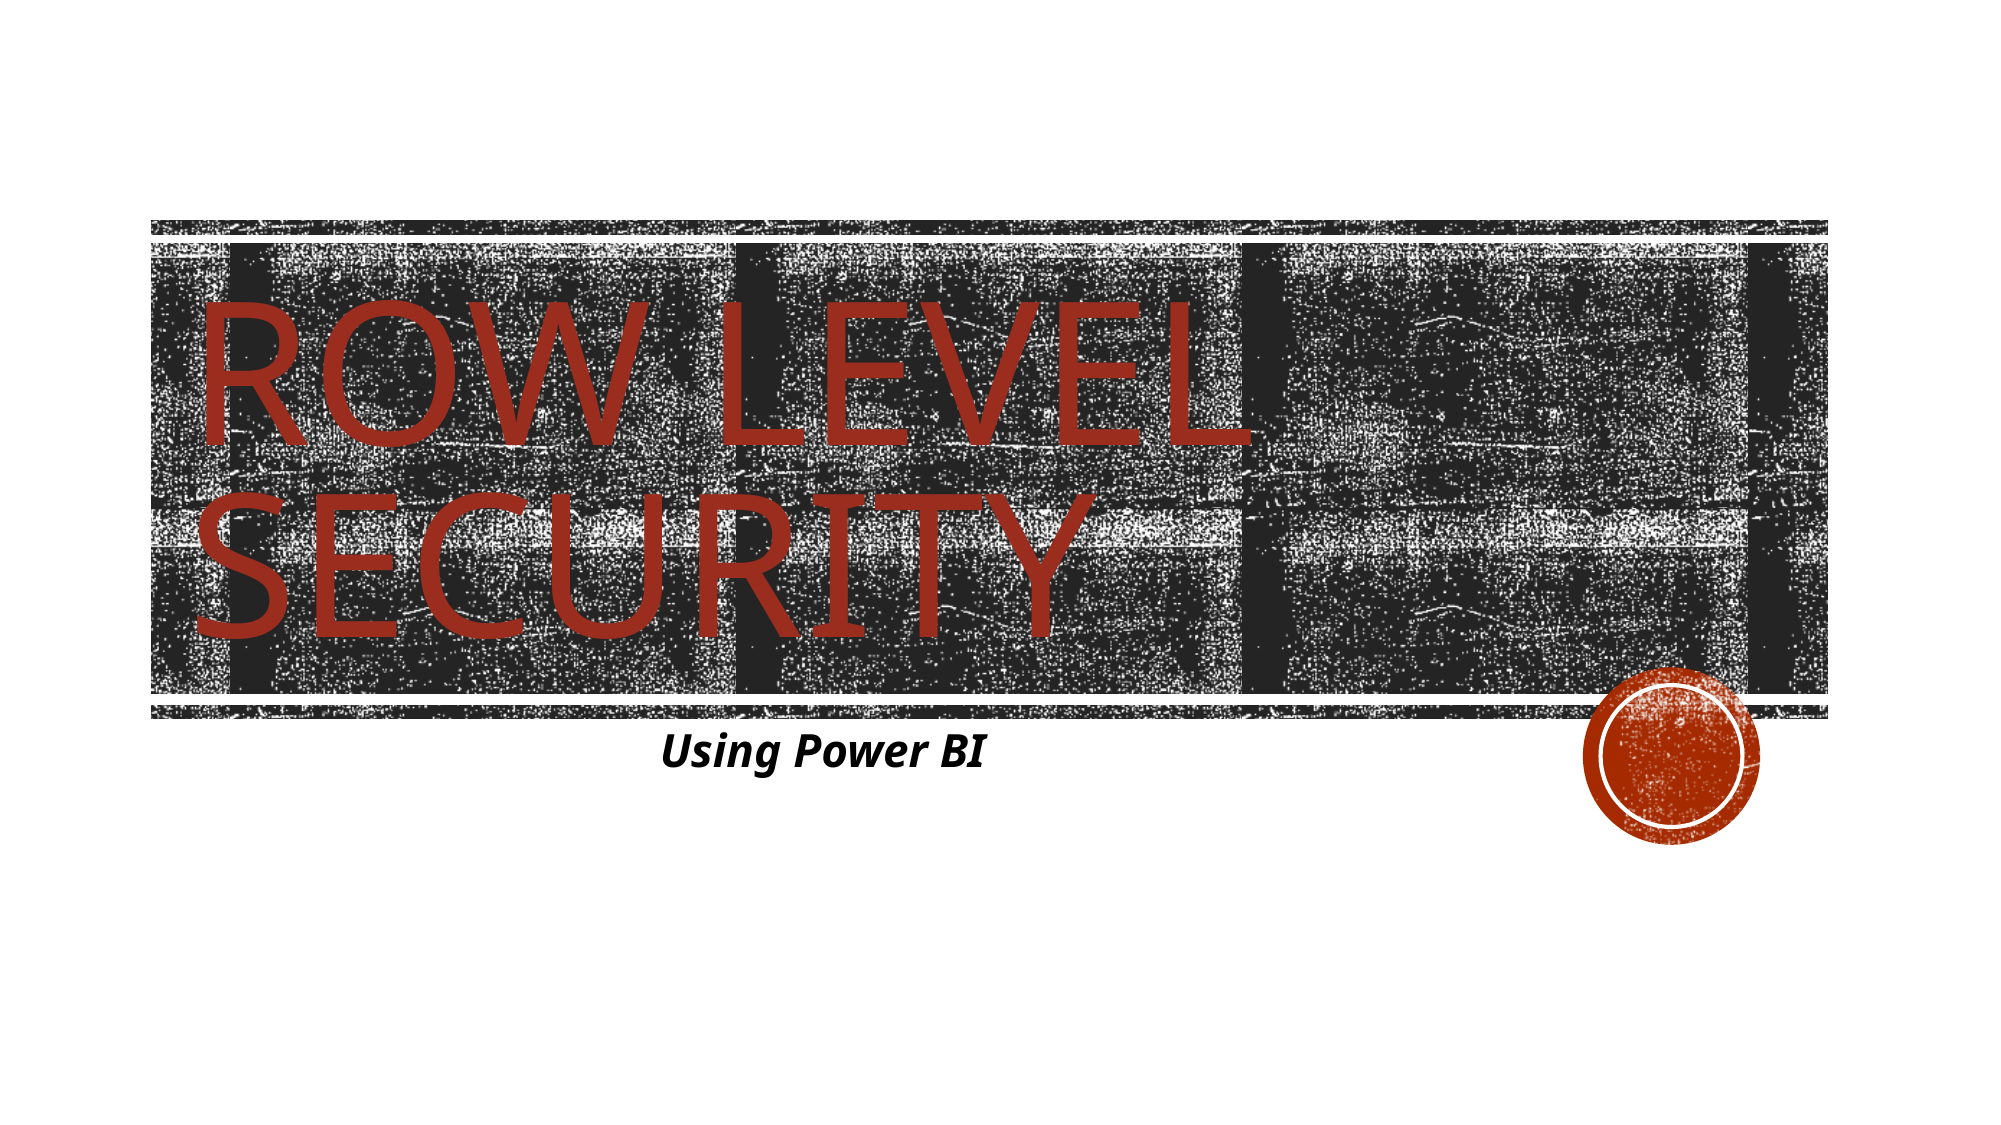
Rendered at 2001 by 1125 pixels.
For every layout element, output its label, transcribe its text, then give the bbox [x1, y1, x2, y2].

subtitle Using Power BI [175, 720, 1470, 896]
title Row Level Security [172, 234, 1808, 733]
